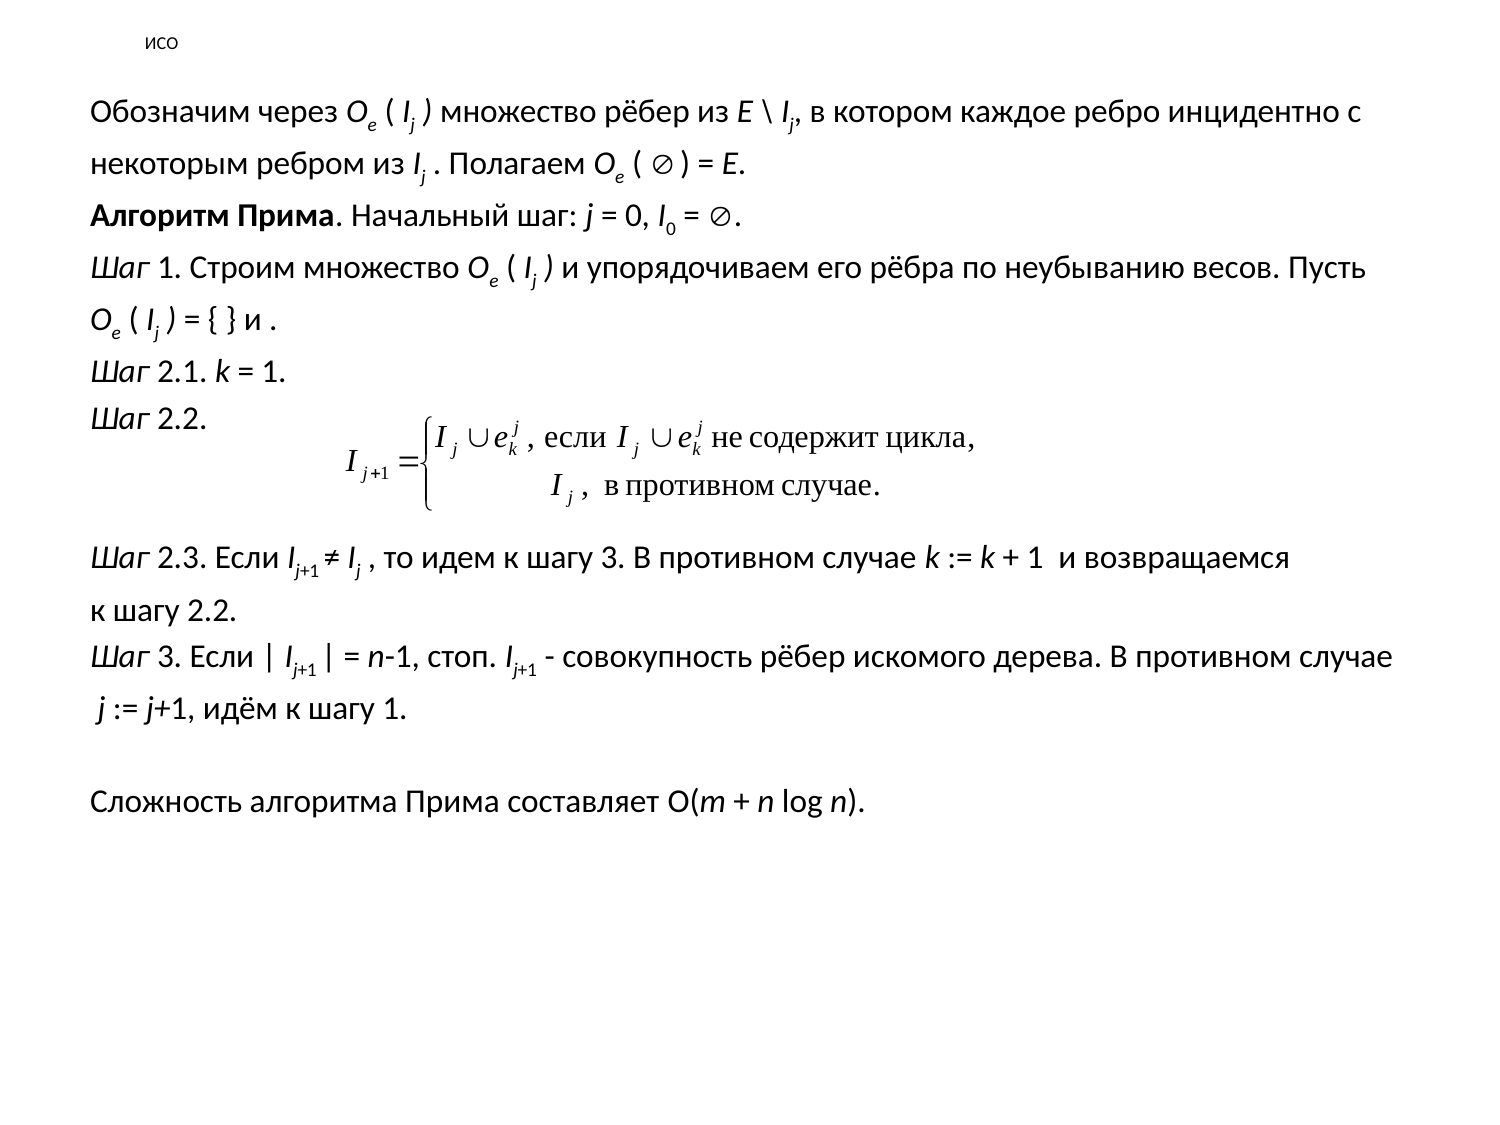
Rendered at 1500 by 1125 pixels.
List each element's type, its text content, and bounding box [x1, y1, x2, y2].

list Обозначим через Oe ( Ij ) множество рёбер из E \ Ij, в котором каждое ребро инцидентно с некоторым ребром из Ij . Полагаем Oe (  ) = E. Алгоритм Прима. Начальный шаг: j = 0, I0 = . Шаг 1. Строим множество Oe ( Ij ) и упорядочиваем его рёбра по неубыванию весов. Пусть Oe ( Ij ) = { } и . Шаг 2.1. k = 1. Шаг 2.2. Шаг 2.3. Если Ij+1 ≠ Ij , то идем к шагу 3. В противном случае k := k + 1 и возвращаемся к шагу 2.2. Шаг 3. Если | Ij+1 | = n-1, стоп. Ij+1 - совокупность рёбер искомого дерева. В противном случае j := j+1, идём к шагу 1. Cложность алгоритма Прима составляет O(m + n log n). [75, 82, 1454, 1005]
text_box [339, 409, 1001, 518]
title ИСО [70, 23, 254, 61]
